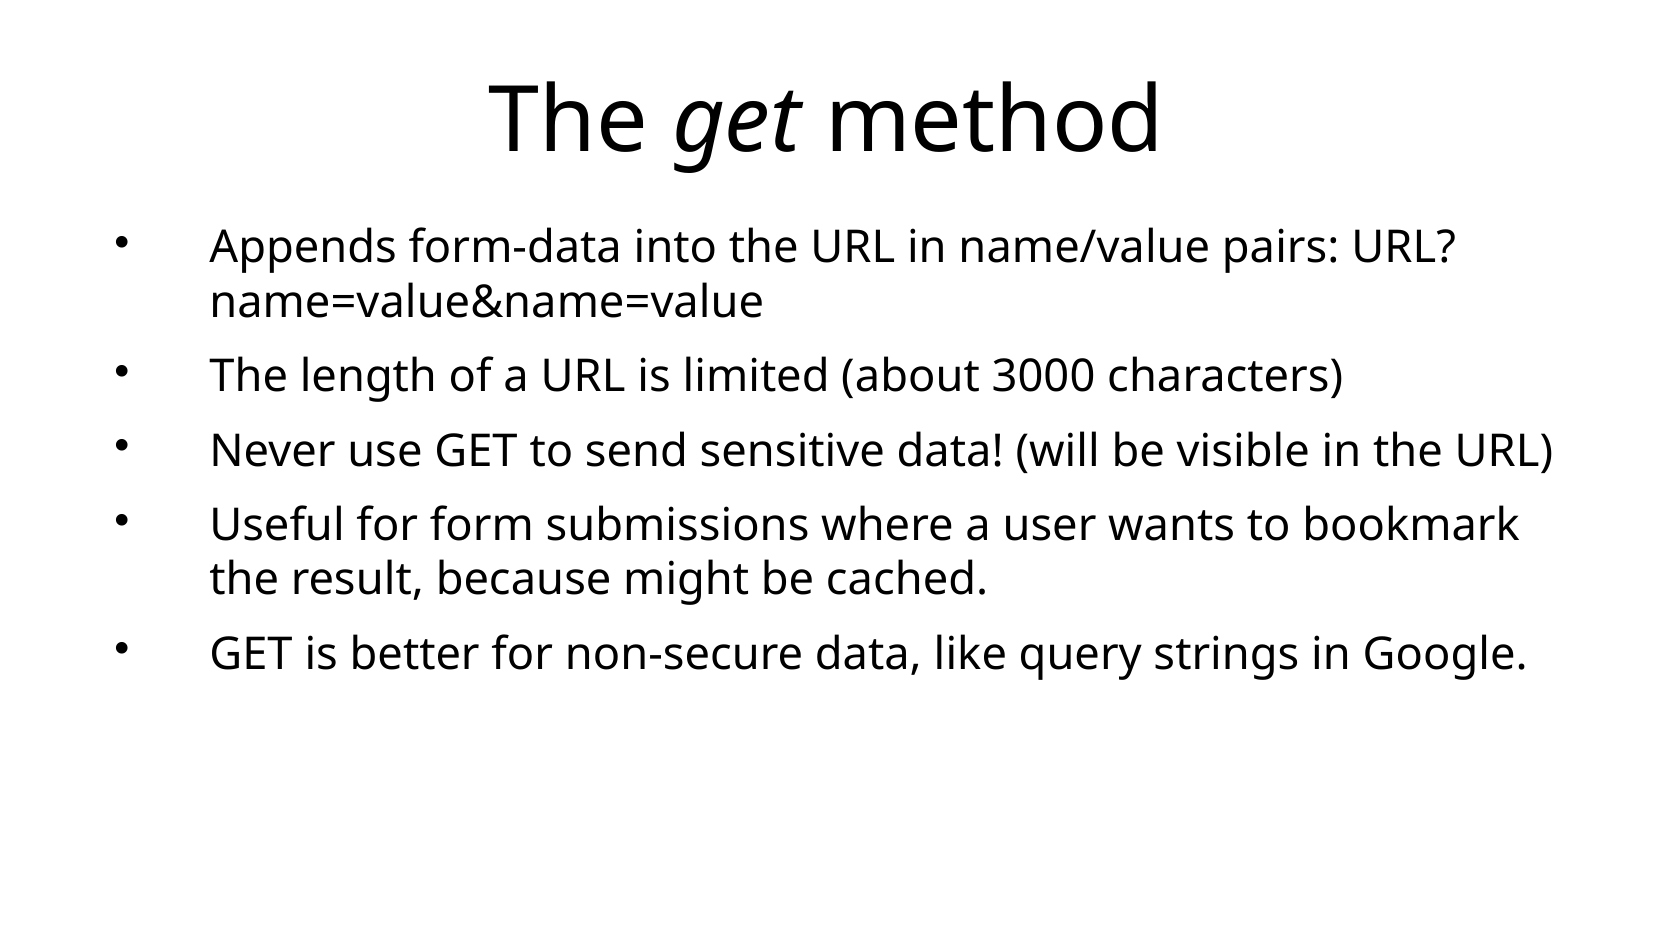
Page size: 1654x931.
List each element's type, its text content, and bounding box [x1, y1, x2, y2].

text_box The get method [82, 37, 1571, 193]
text_box Appends form-data into the URL in name/value pairs: URL?name=value&name=value The length of a URL is limited (about 3000 characters) Never use GET to send sensitive data! (will be visible in the URL) Useful for form submissions where a user wants to bookmark the result, because might be cached. GET is better for non-secure data, like query strings in Google. [82, 217, 1571, 757]
